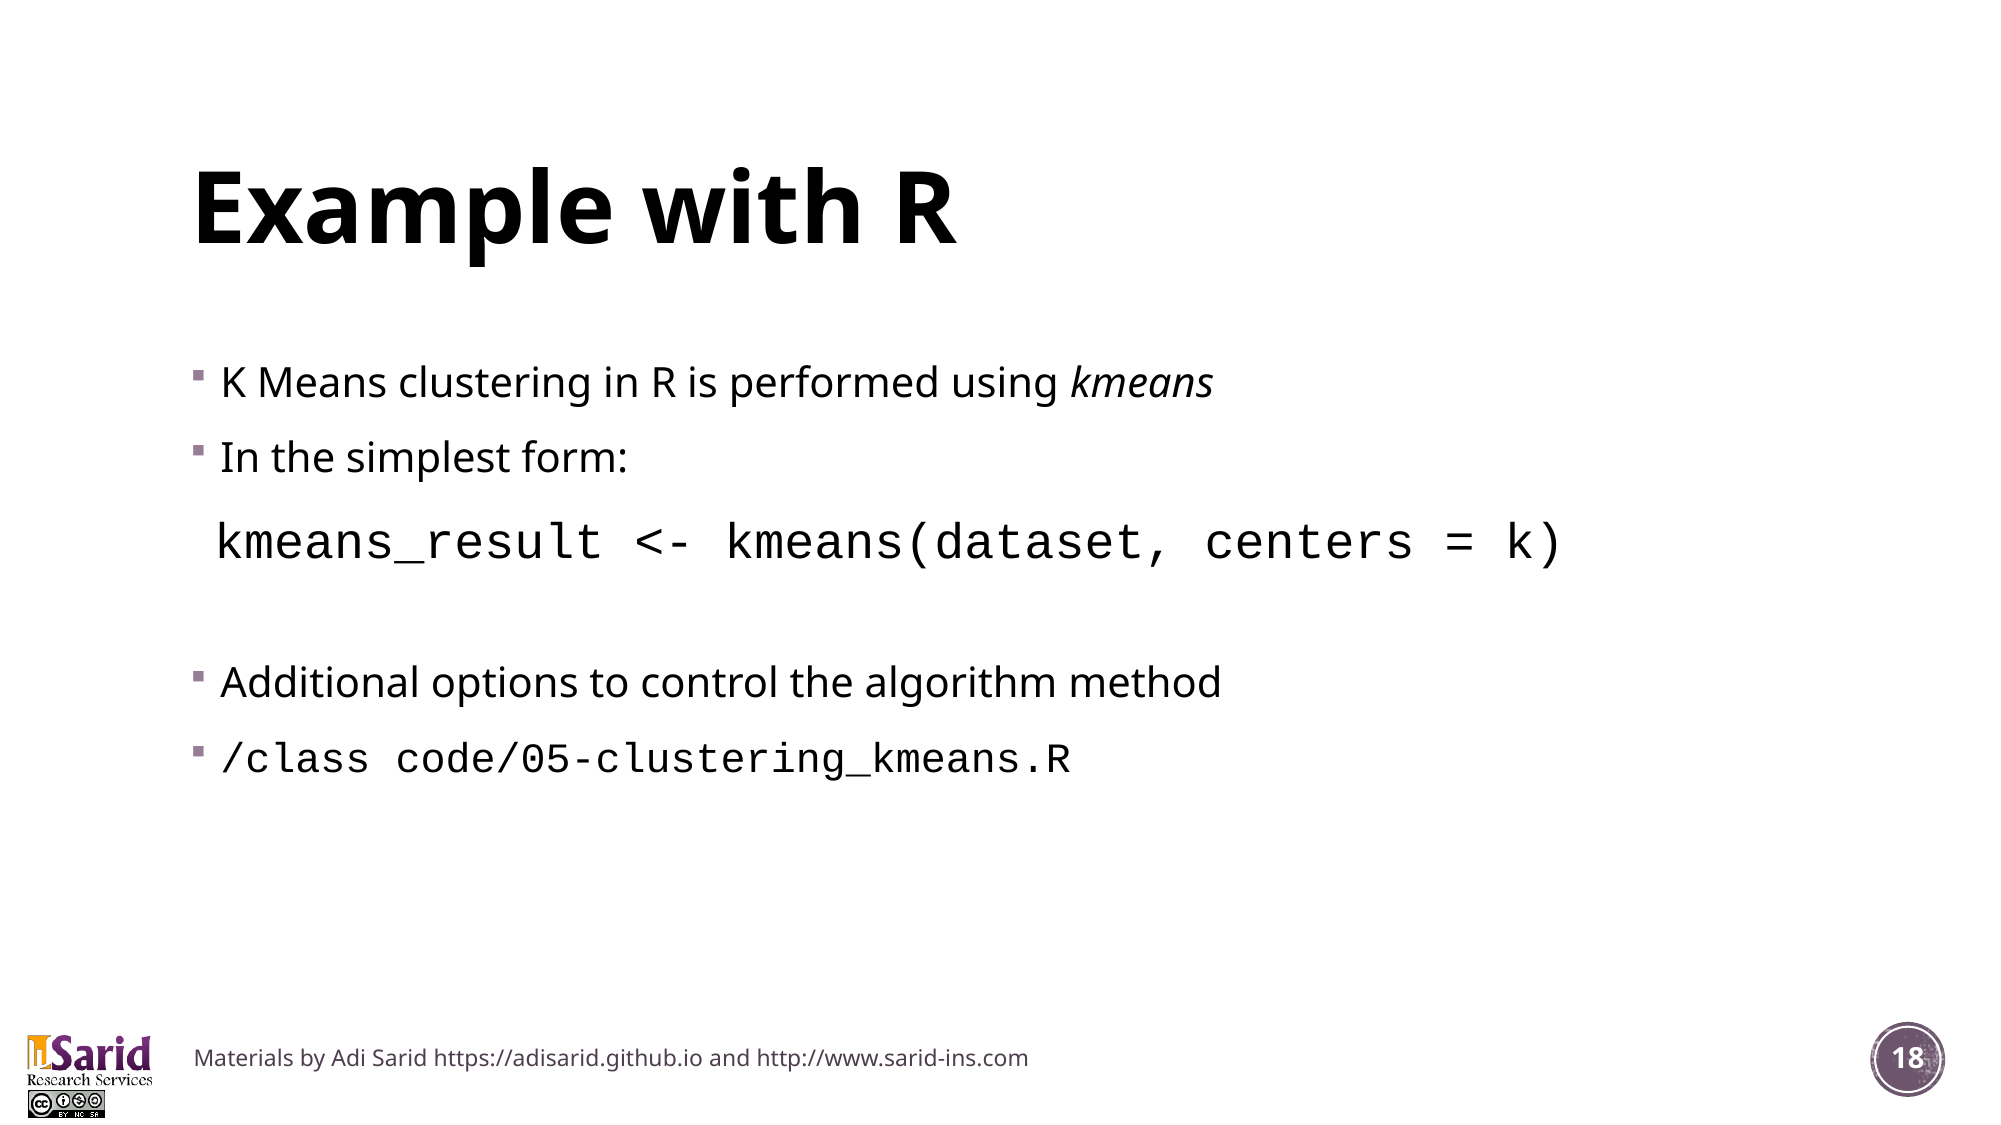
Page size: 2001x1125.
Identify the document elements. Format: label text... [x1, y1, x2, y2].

list K Means clustering in R is performed using kmeans In the simplest form: Additional options to control the algorithm method /class code/05-clustering_kmeans.R [175, 348, 1826, 932]
picture [27, 1035, 152, 1086]
footer Materials by Adi Sarid https://adisarid.github.io and http://www.sarid-ins.com [178, 1028, 1217, 1089]
slide_number 18 [1855, 1028, 1961, 1089]
text_box kmeans_result <- kmeans(dataset, centers = k) [199, 501, 1930, 576]
title Example with R [175, 79, 1826, 344]
picture [28, 1090, 105, 1118]
